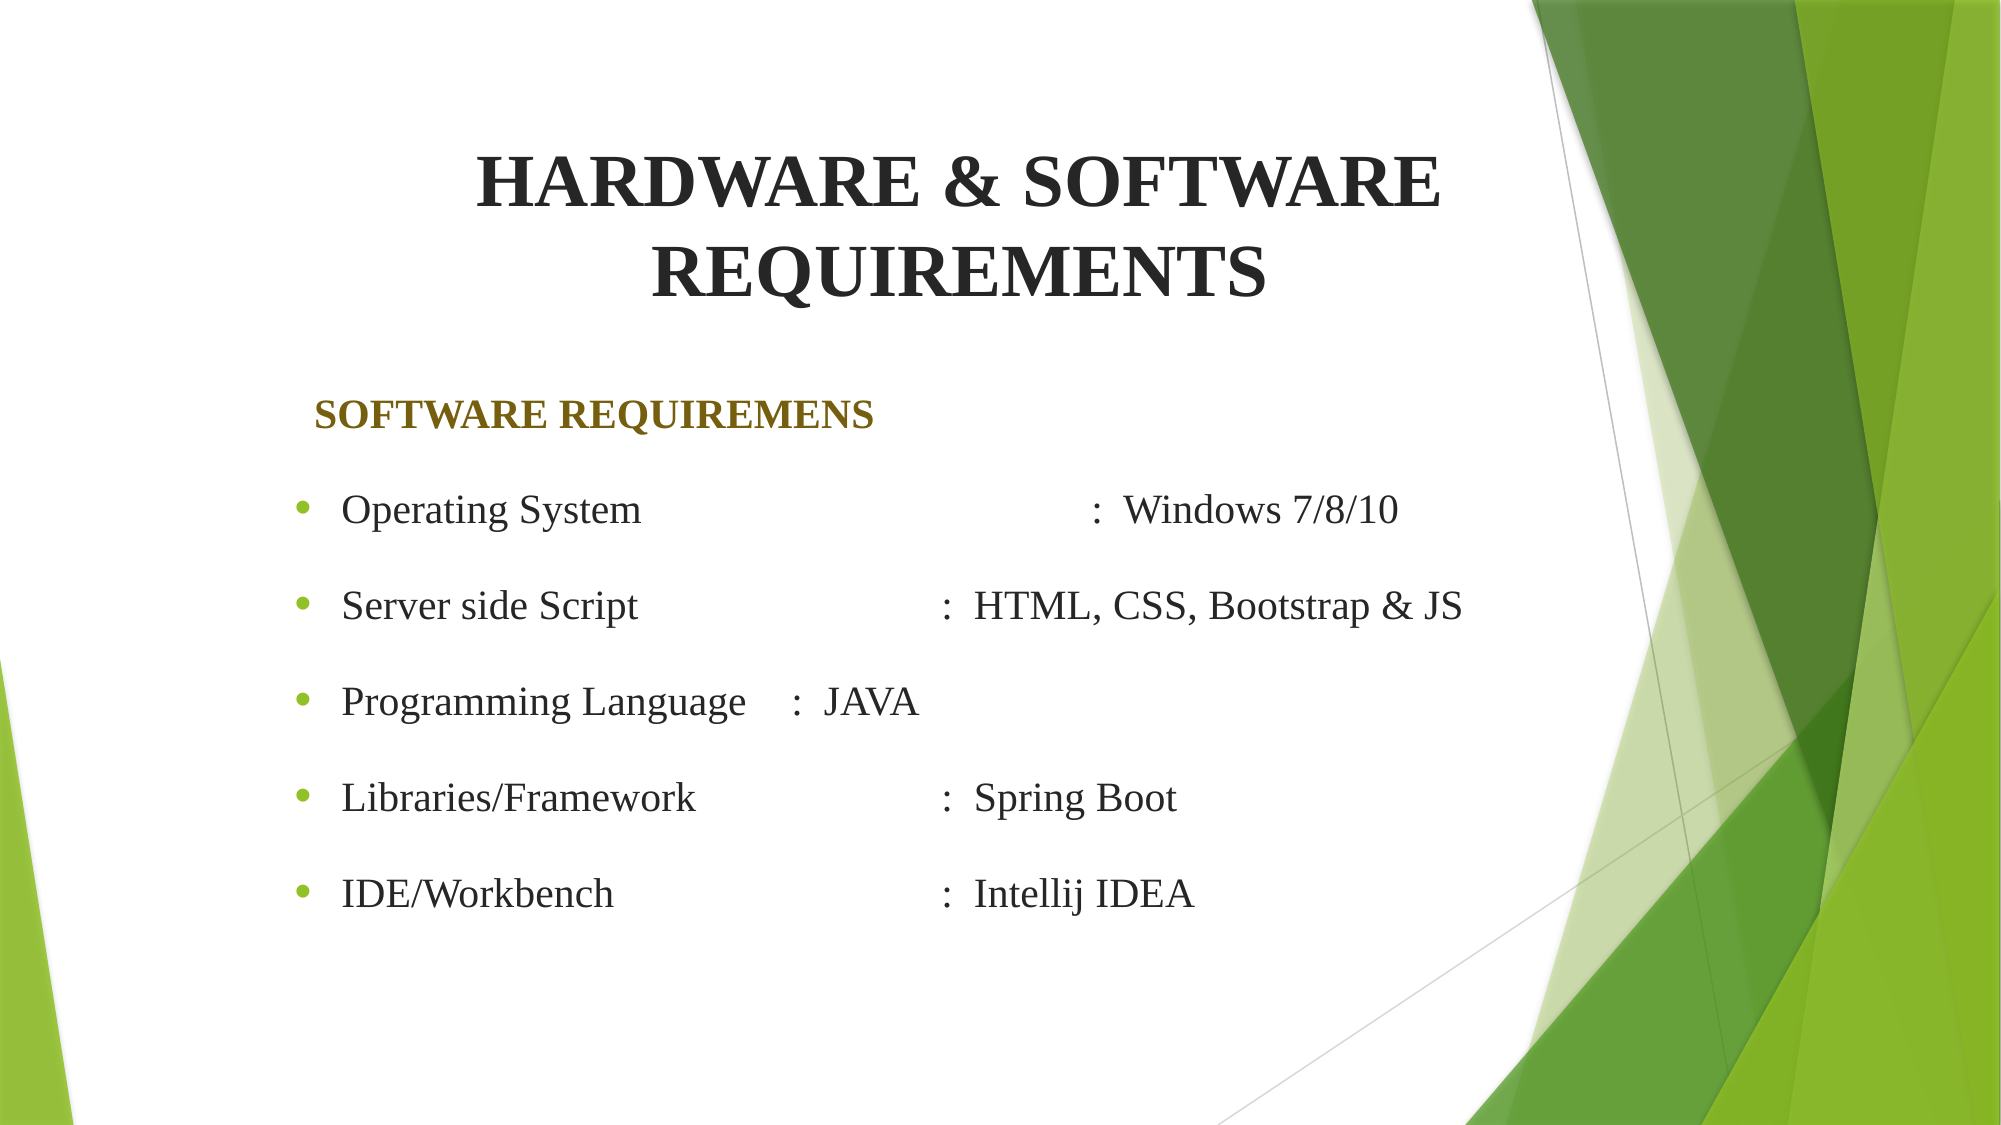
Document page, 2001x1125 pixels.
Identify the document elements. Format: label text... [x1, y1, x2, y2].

text_box HARDWARE & SOFTWARE REQUIREMENTS [244, 124, 1676, 314]
text_box SOFTWARE REQUIREMENS Operating System : Windows 7/8/10 Server side Script : HTML, CSS, Bootstrap & JS Programming Language : JAVA Libraries/Framework : Spring Boot IDE/Workbench : Intellij IDEA [279, 353, 1641, 991]
